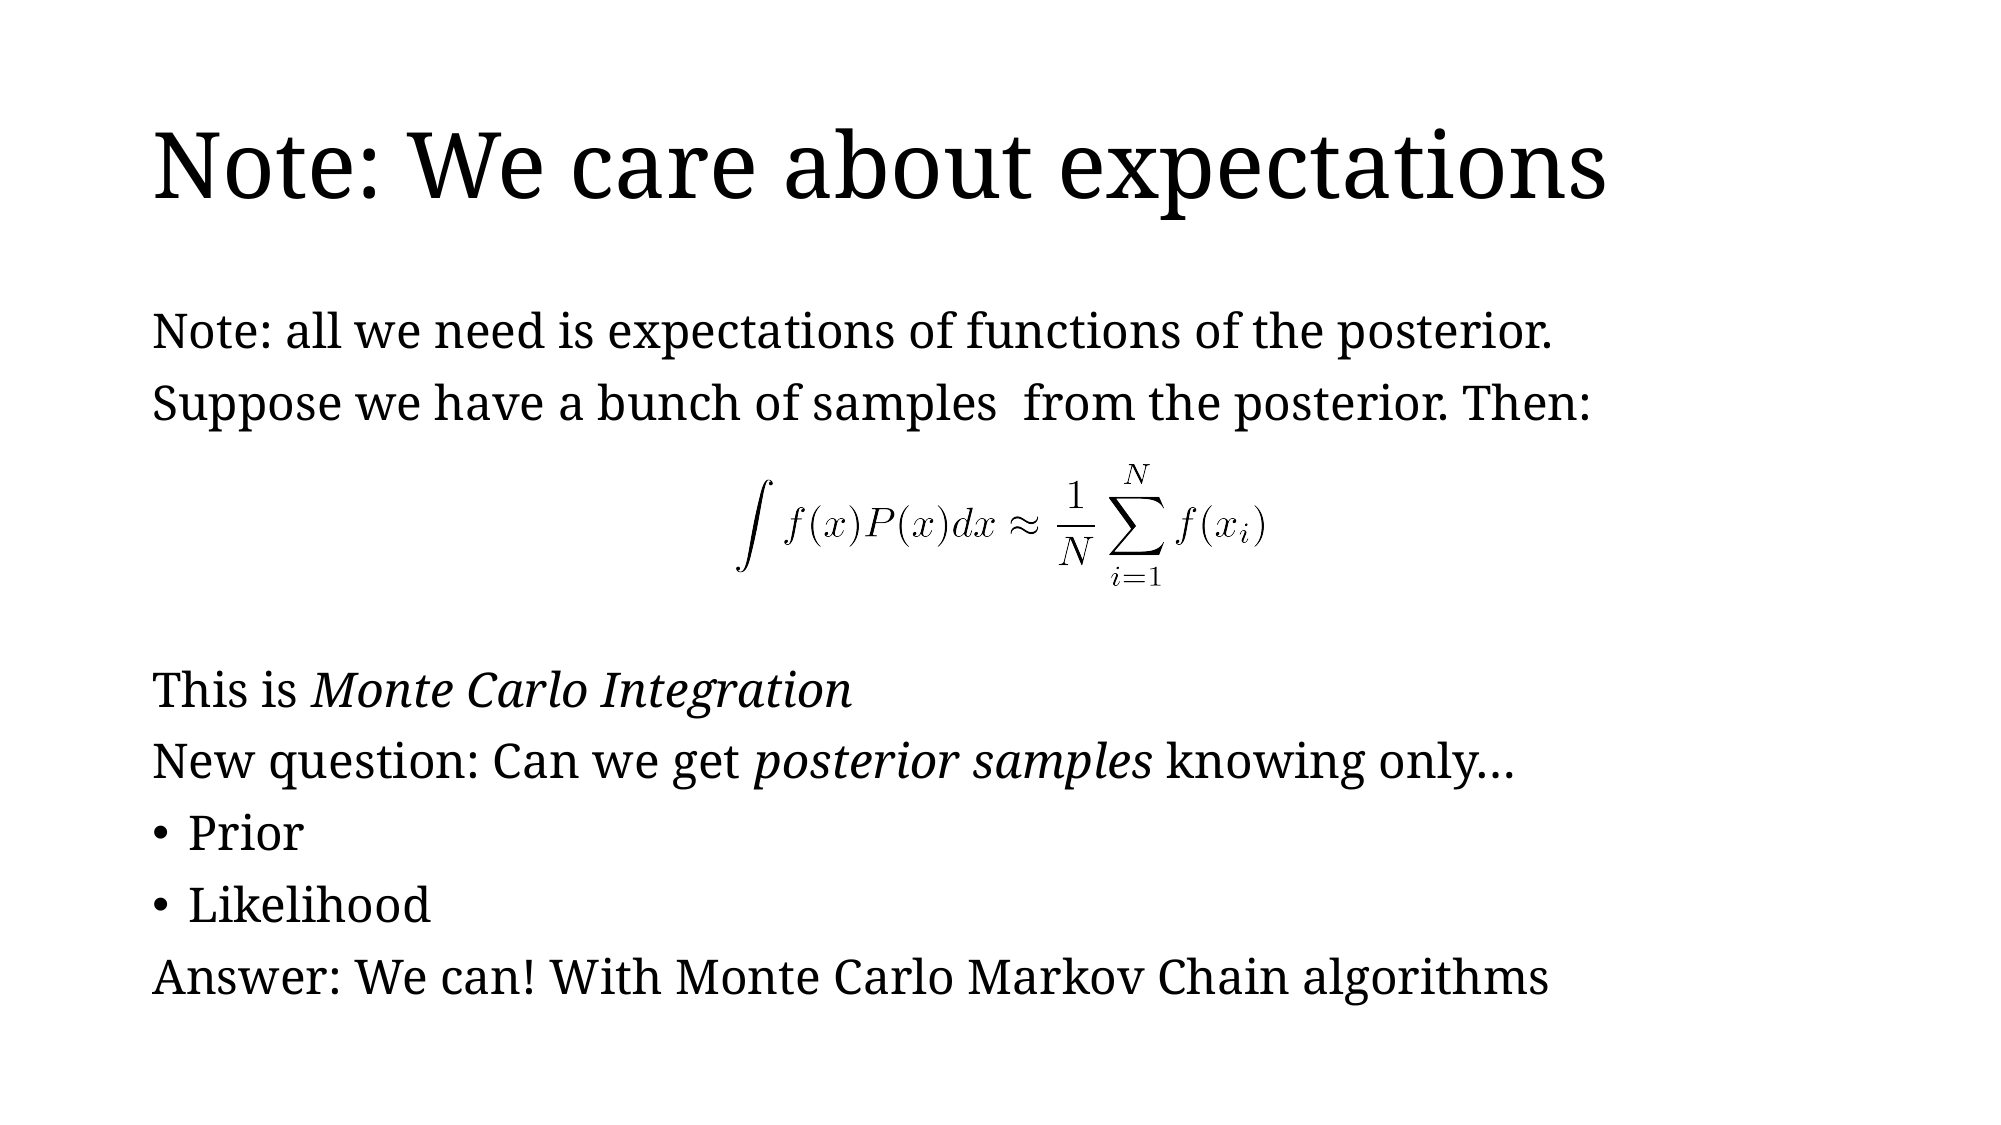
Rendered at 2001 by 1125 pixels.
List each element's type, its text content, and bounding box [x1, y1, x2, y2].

title Note: We care about expectations [137, 59, 1863, 278]
picture [735, 464, 1264, 586]
